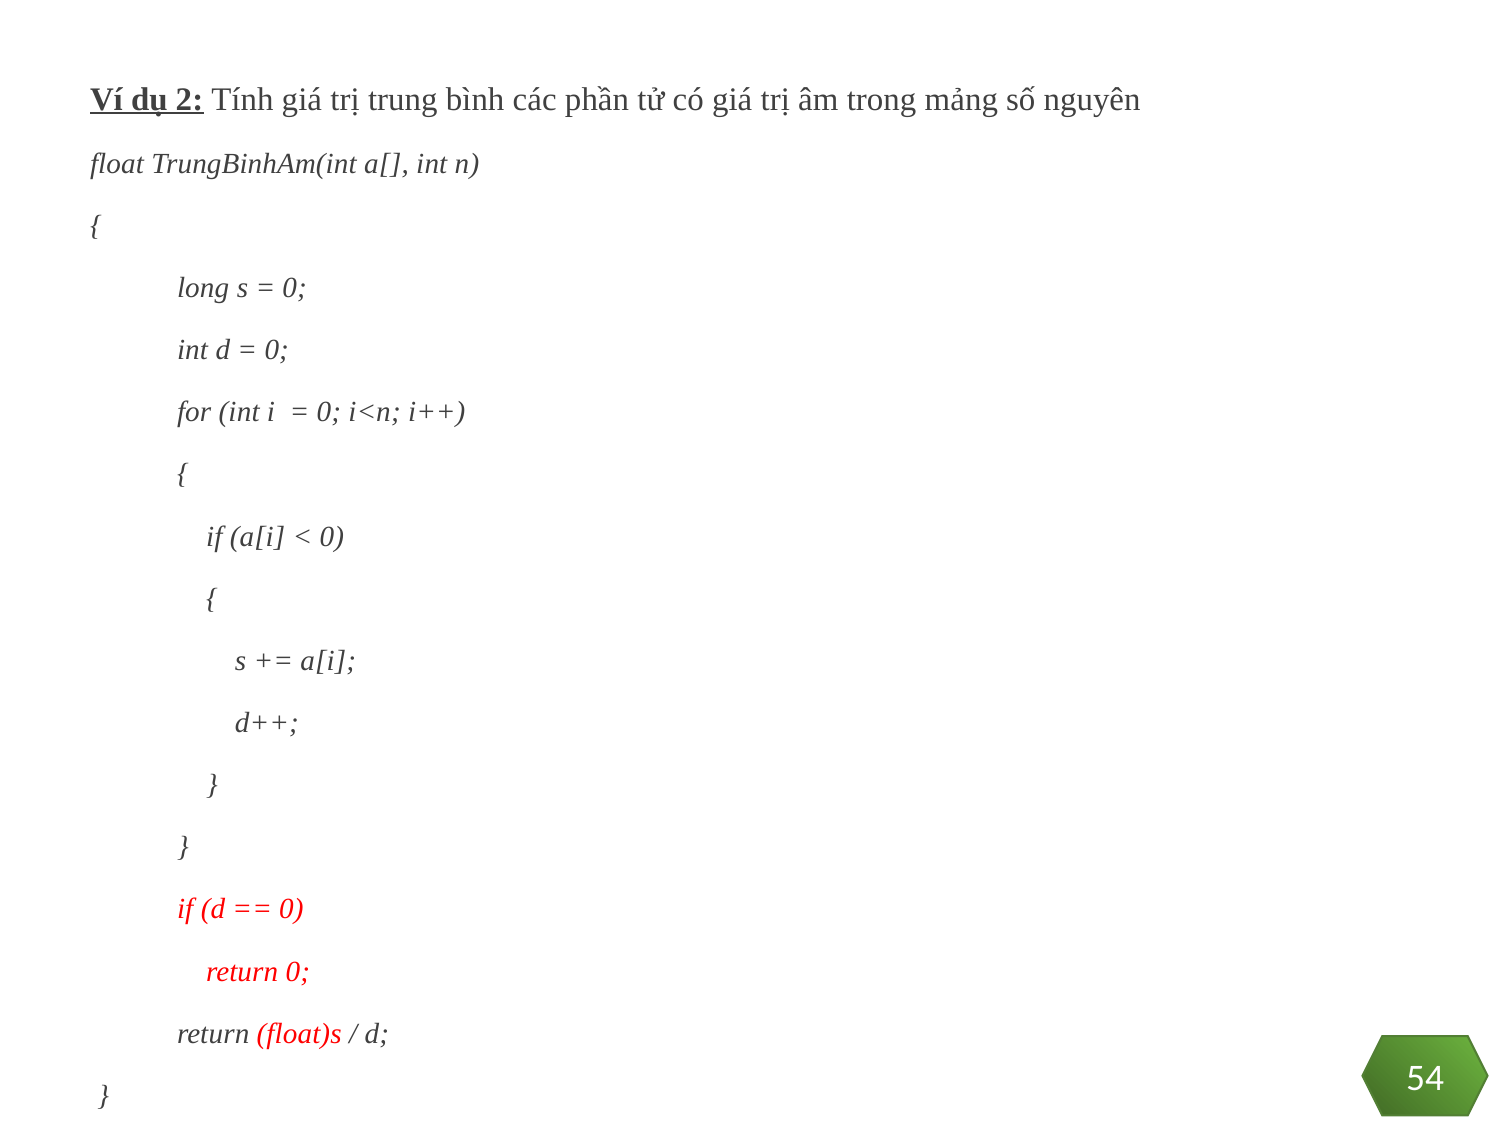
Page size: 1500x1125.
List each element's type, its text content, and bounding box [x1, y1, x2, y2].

text_box [0, 0, 1500, 238]
list Ví dụ 2: Tính giá trị trung bình các phần tử có giá trị âm trong mảng số nguyên float TrungBinhAm(int a[], int n) { long s = 0; int d = 0; for (int i = 0; i<n; i++) { if (a[i] < 0) { s += a[i]; d++; } } if (d == 0) return 0; return (float)s / d; } [75, 50, 1425, 1125]
